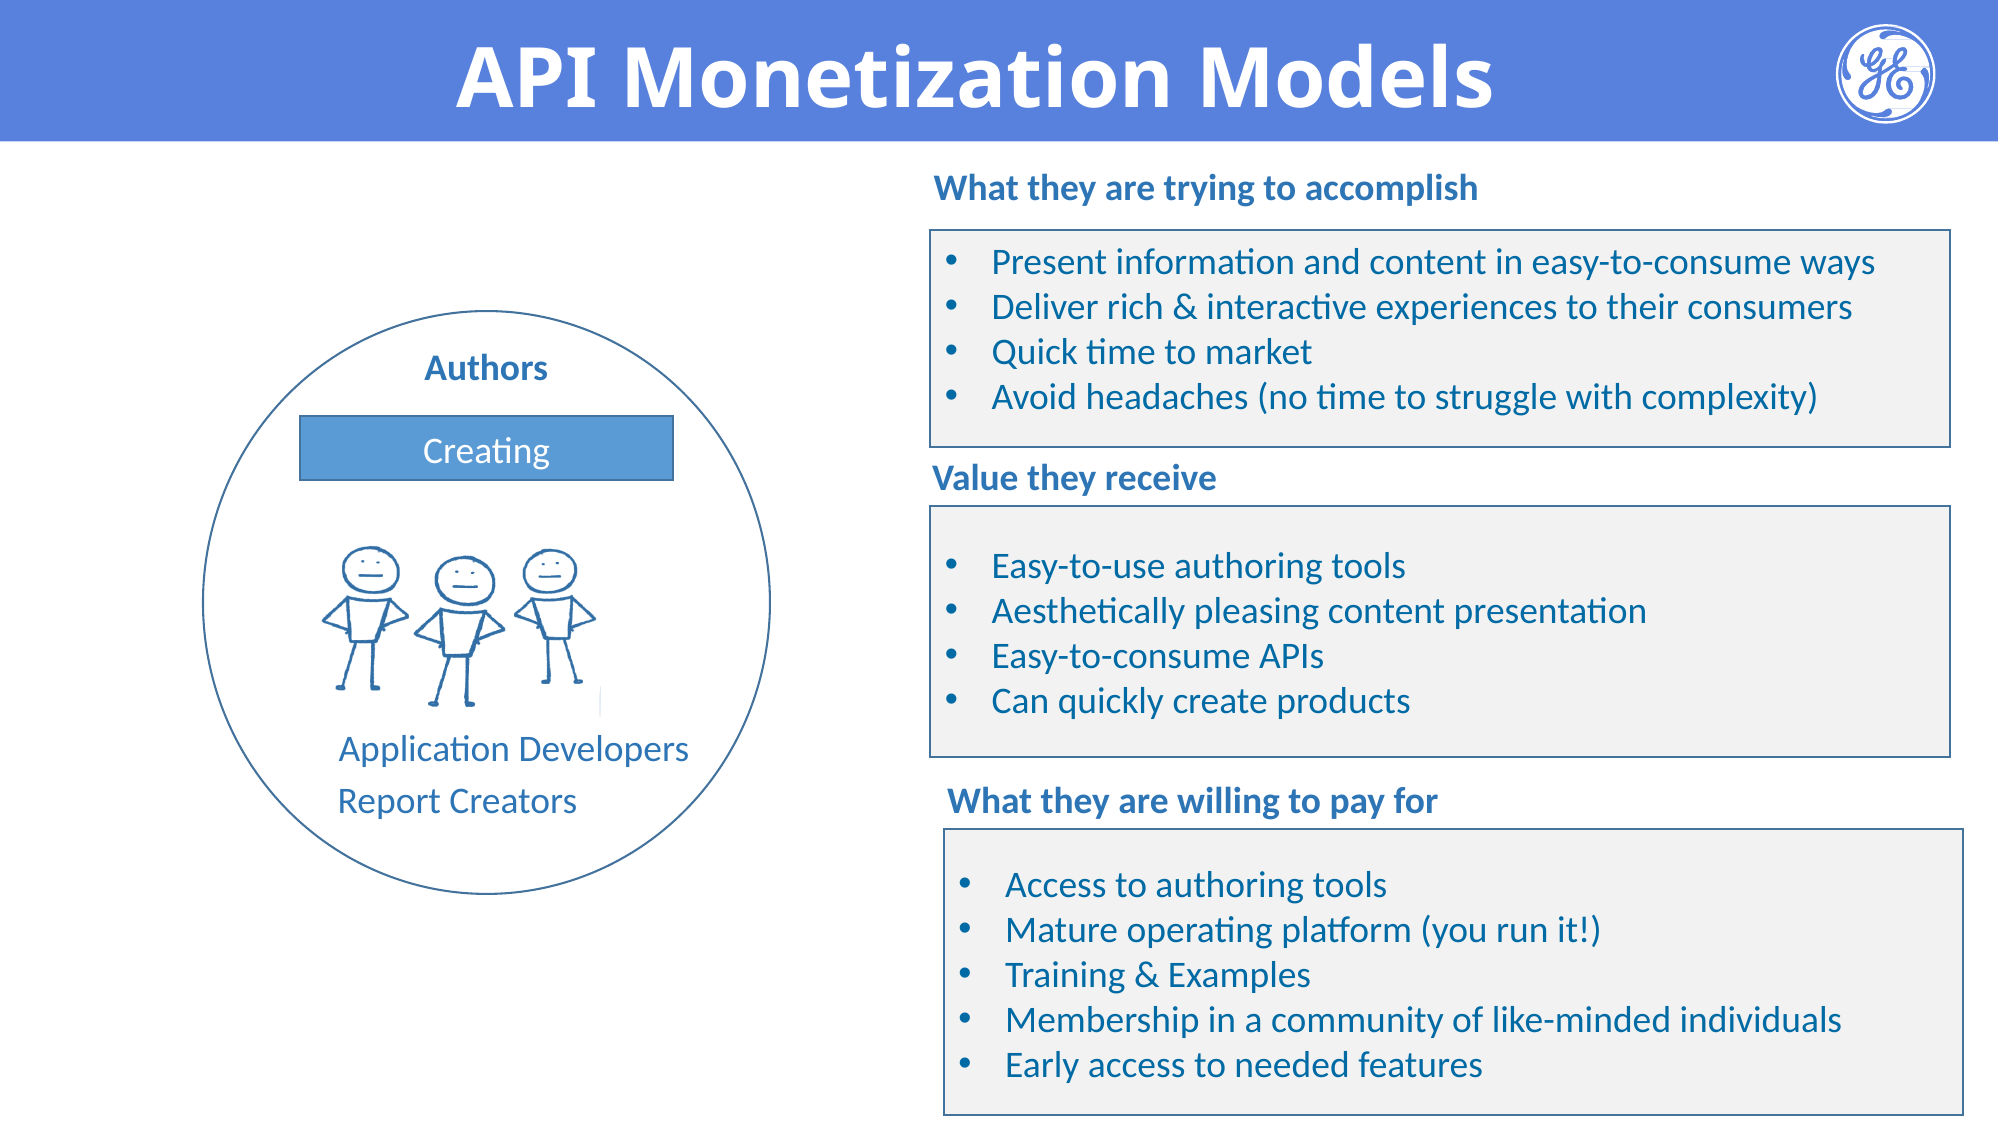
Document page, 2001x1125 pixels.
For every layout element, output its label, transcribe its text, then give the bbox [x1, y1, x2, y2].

text_box What they are willing to pay for [932, 768, 1454, 829]
text_box Creating [299, 415, 674, 481]
text_box Value they receive [917, 445, 1233, 506]
text_box Report Creators [322, 768, 593, 829]
text_box [1835, 24, 1936, 124]
text_box [0, 0, 1998, 142]
text_box Authors [409, 335, 564, 396]
text_box Easy-to-use authoring tools Aesthetically pleasing content presentation Easy-to-consume APIs Can quickly create products [929, 505, 1951, 758]
text_box Application Developers [323, 716, 705, 777]
text_box [201, 310, 771, 895]
text_box Present information and content in easy-to-consume ways Deliver rich & interactive experiences to their consumers Quick time to market Avoid headaches (no time to struggle with complexity) [929, 229, 1951, 448]
text_box Access to authoring tools Mature operating platform (you run it!) Training & Examples Membership in a community of like-minded individuals Early access to needed features [943, 828, 1964, 1116]
text_box API Monetization Models [283, 16, 1668, 104]
text_box [321, 545, 601, 717]
text_box What they are trying to accomplish [918, 155, 1495, 216]
